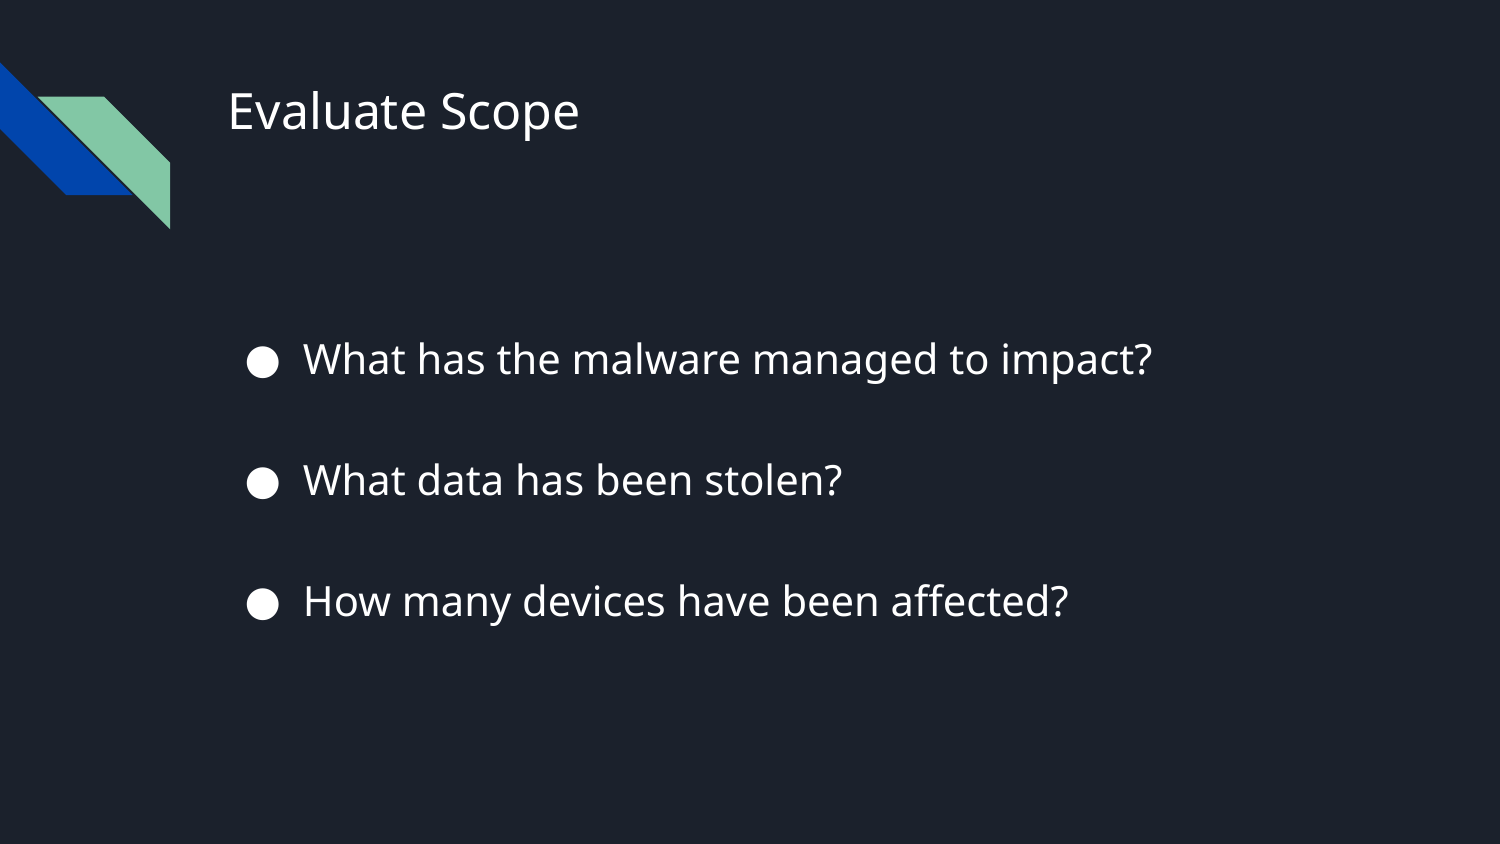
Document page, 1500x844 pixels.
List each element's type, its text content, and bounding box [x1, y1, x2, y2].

title Evaluate Scope [212, 64, 1368, 172]
list What has the malware managed to impact? What data has been stolen? How many devices have been affected? [212, 172, 1368, 735]
